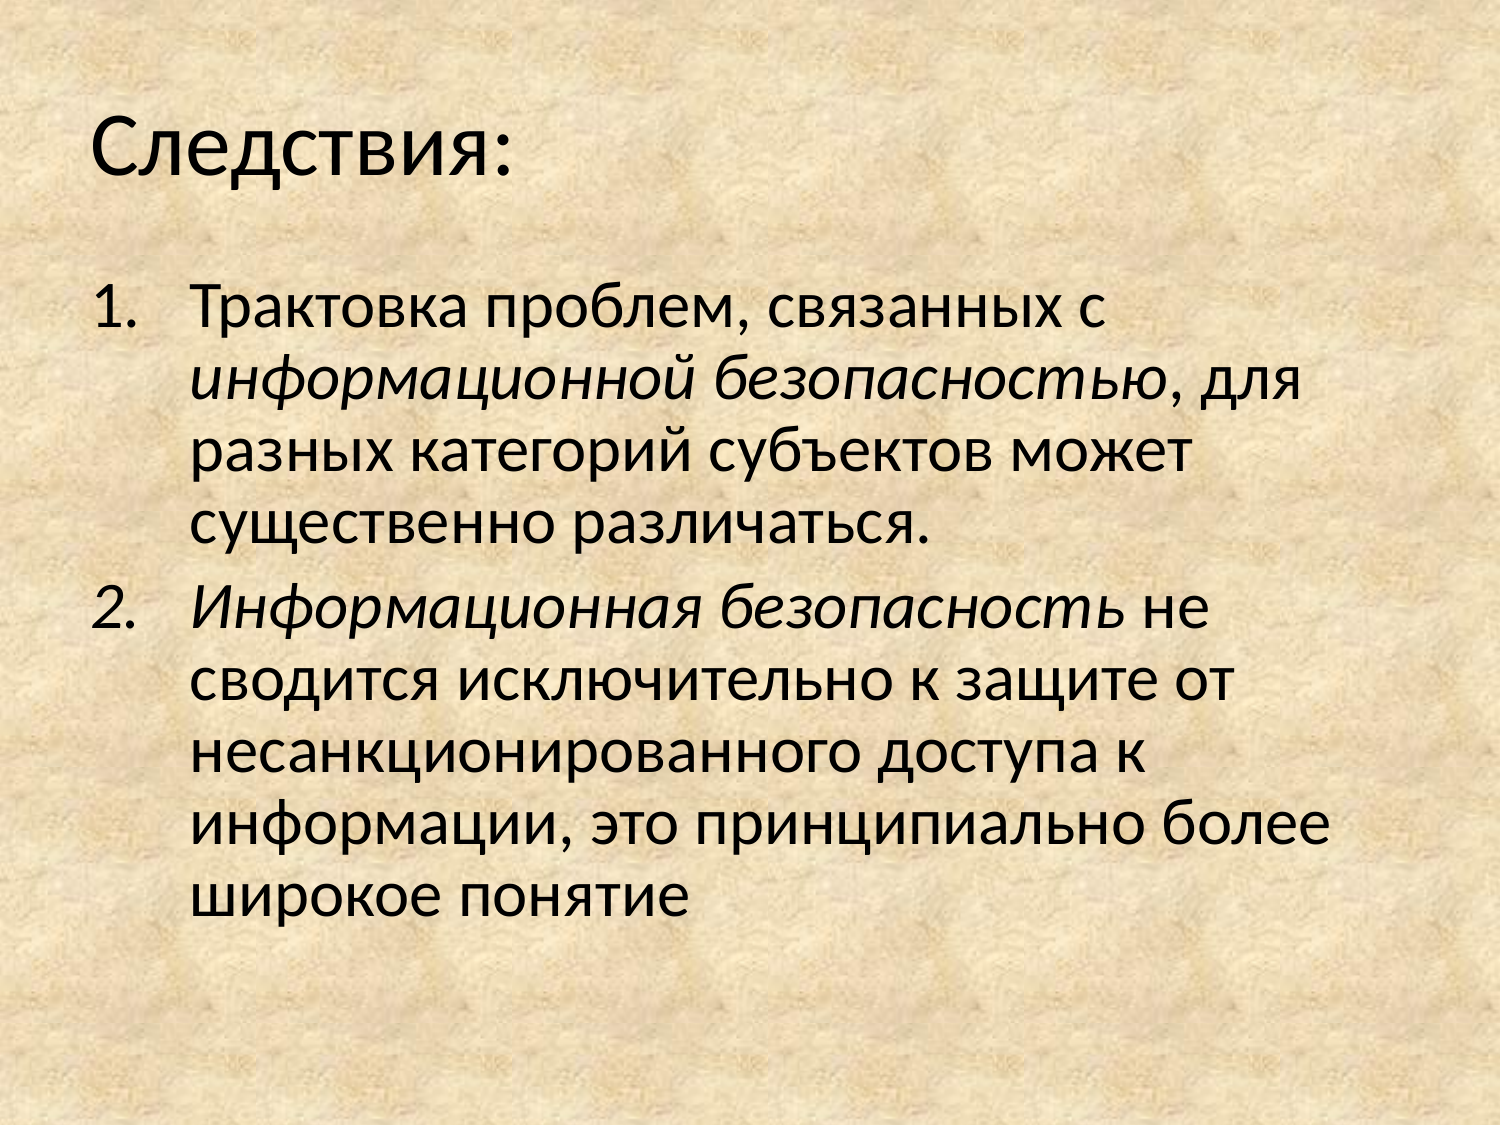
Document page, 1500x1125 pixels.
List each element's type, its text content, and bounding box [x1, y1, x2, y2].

picture [0, 0, 1500, 1125]
list Трактовка проблем, связанных с информационной безопасностью, для разных категорий субъектов может существенно различаться. Информационная безопасность не сводится исключительно к защите от несанкционированного доступа к информации, это принципиально более широкое понятие [74, 262, 1426, 1006]
title Следствия: [74, 44, 1426, 233]
